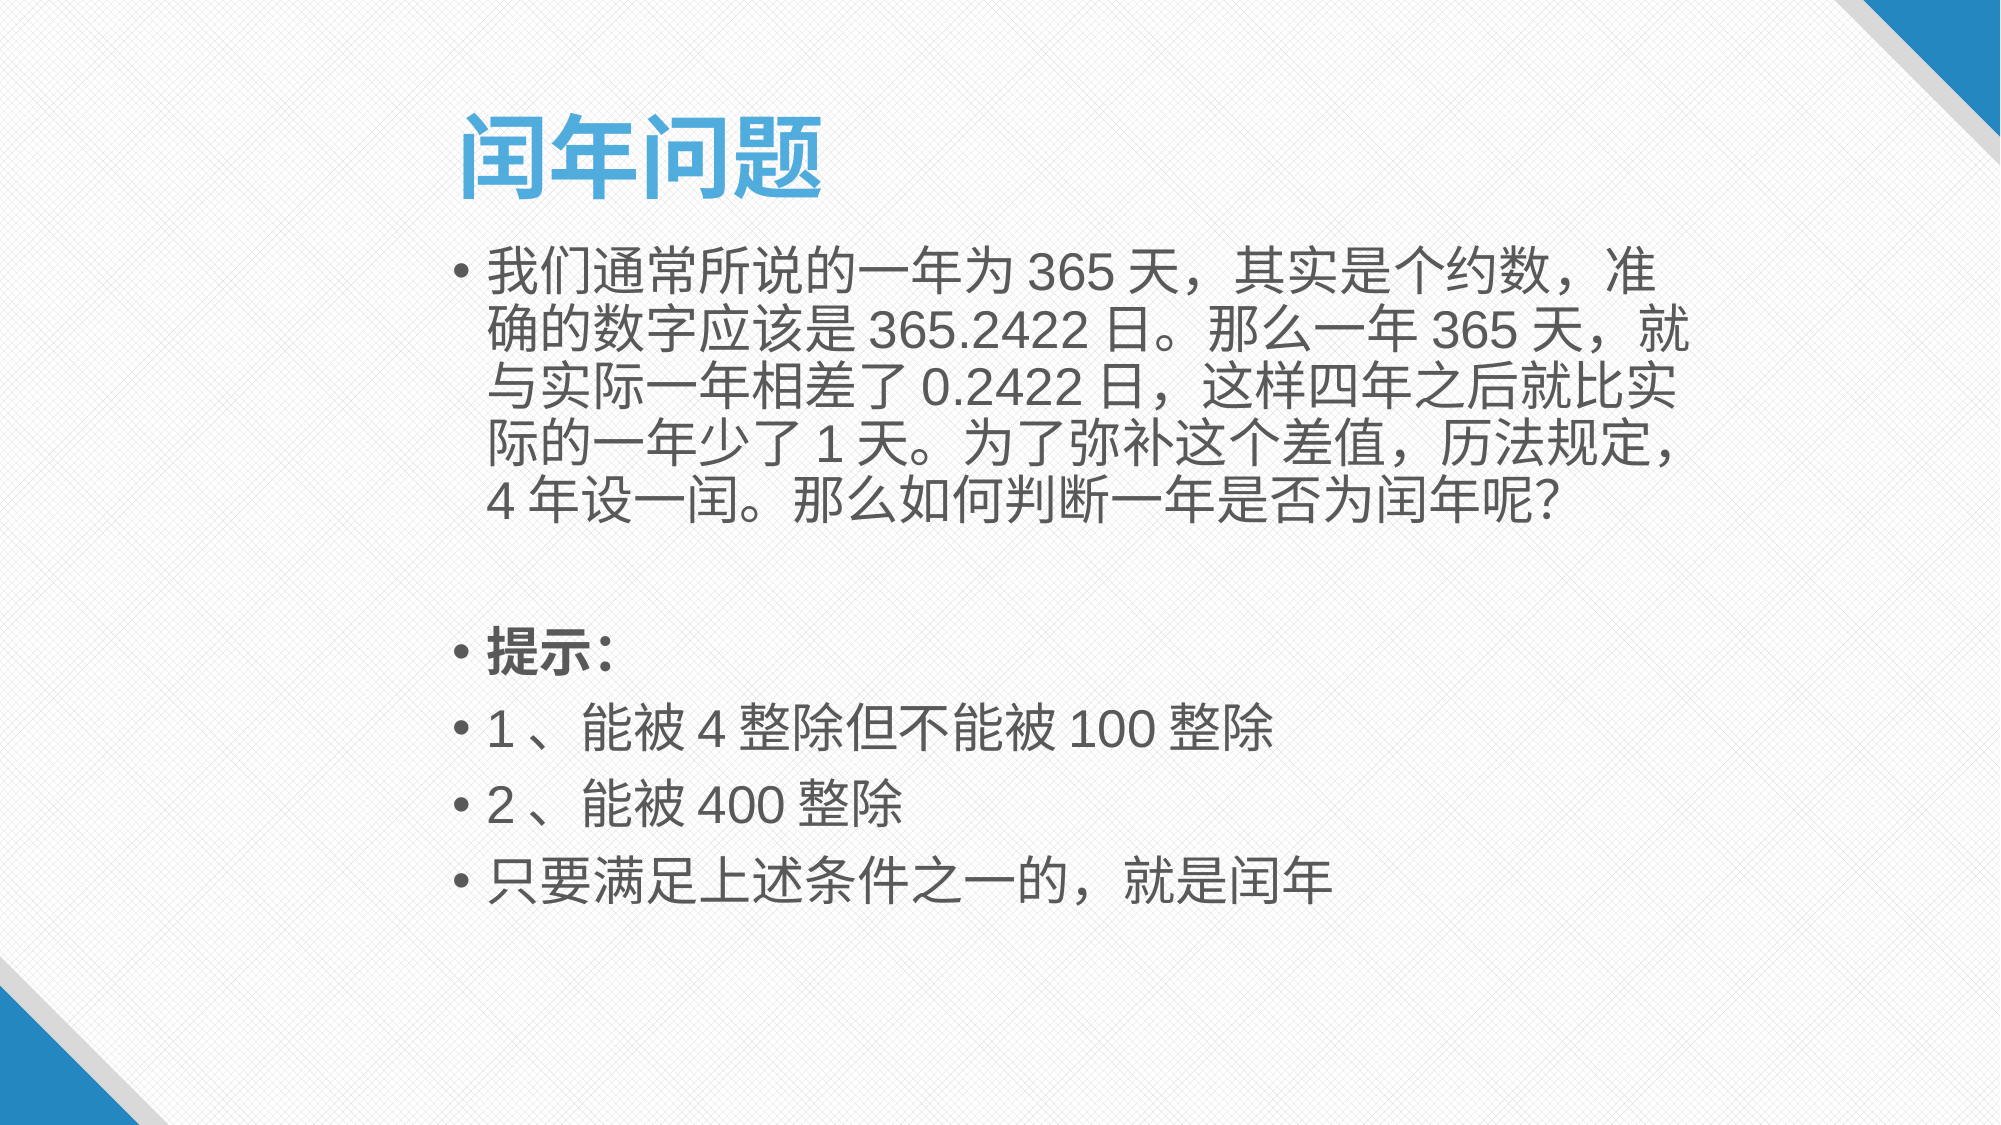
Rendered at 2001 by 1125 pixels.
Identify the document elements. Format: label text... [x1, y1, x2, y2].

title 闰年问题 [442, 50, 1718, 238]
list 我们通常所说的一年为365天，其实是个约数，准确的数字应该是365.2422日。那么一年365天，就与实际一年相差了0.2422日，这样四年之后就比实际的一年少了1天。为了弥补这个差值，历法规定，4年设一闰。那么如何判断一年是否为闰年呢？ 提示： 1、能被4整除但不能被100整除 2、能被400整除 只要满足上述条件之一的，就是闰年 [437, 237, 1713, 963]
